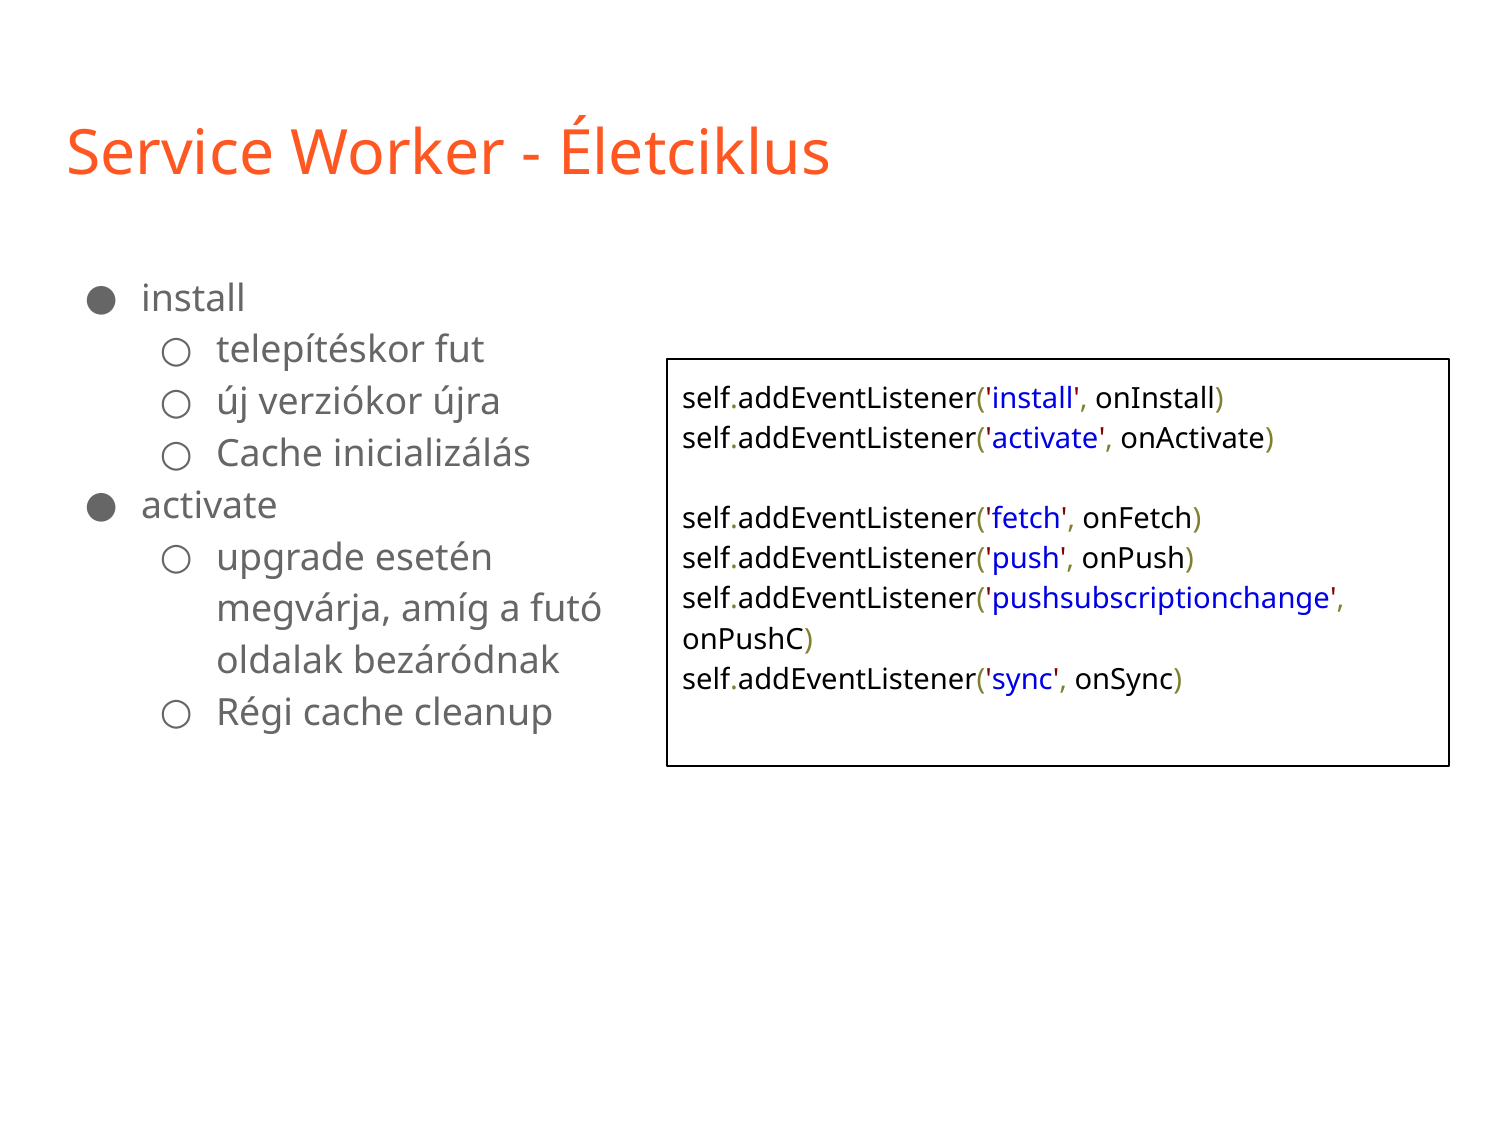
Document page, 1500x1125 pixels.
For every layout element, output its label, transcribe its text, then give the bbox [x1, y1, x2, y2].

list self.addEventListener('install', onInstall) self.addEventListener('activate', onActivate) self.addEventListener('fetch', onFetch) self.addEventListener('push', onPush) self.addEventListener('pushsubscriptionchange', onPushC) self.addEventListener('sync', onSync) [667, 358, 1449, 767]
list install telepítéskor fut új verziókor újra Cache inicializálás activate upgrade esetén megvárja, amíg a futó oldalak bezáródnak Régi cache cleanup [51, 252, 668, 1000]
title Service Worker - Életciklus [51, 97, 1449, 223]
